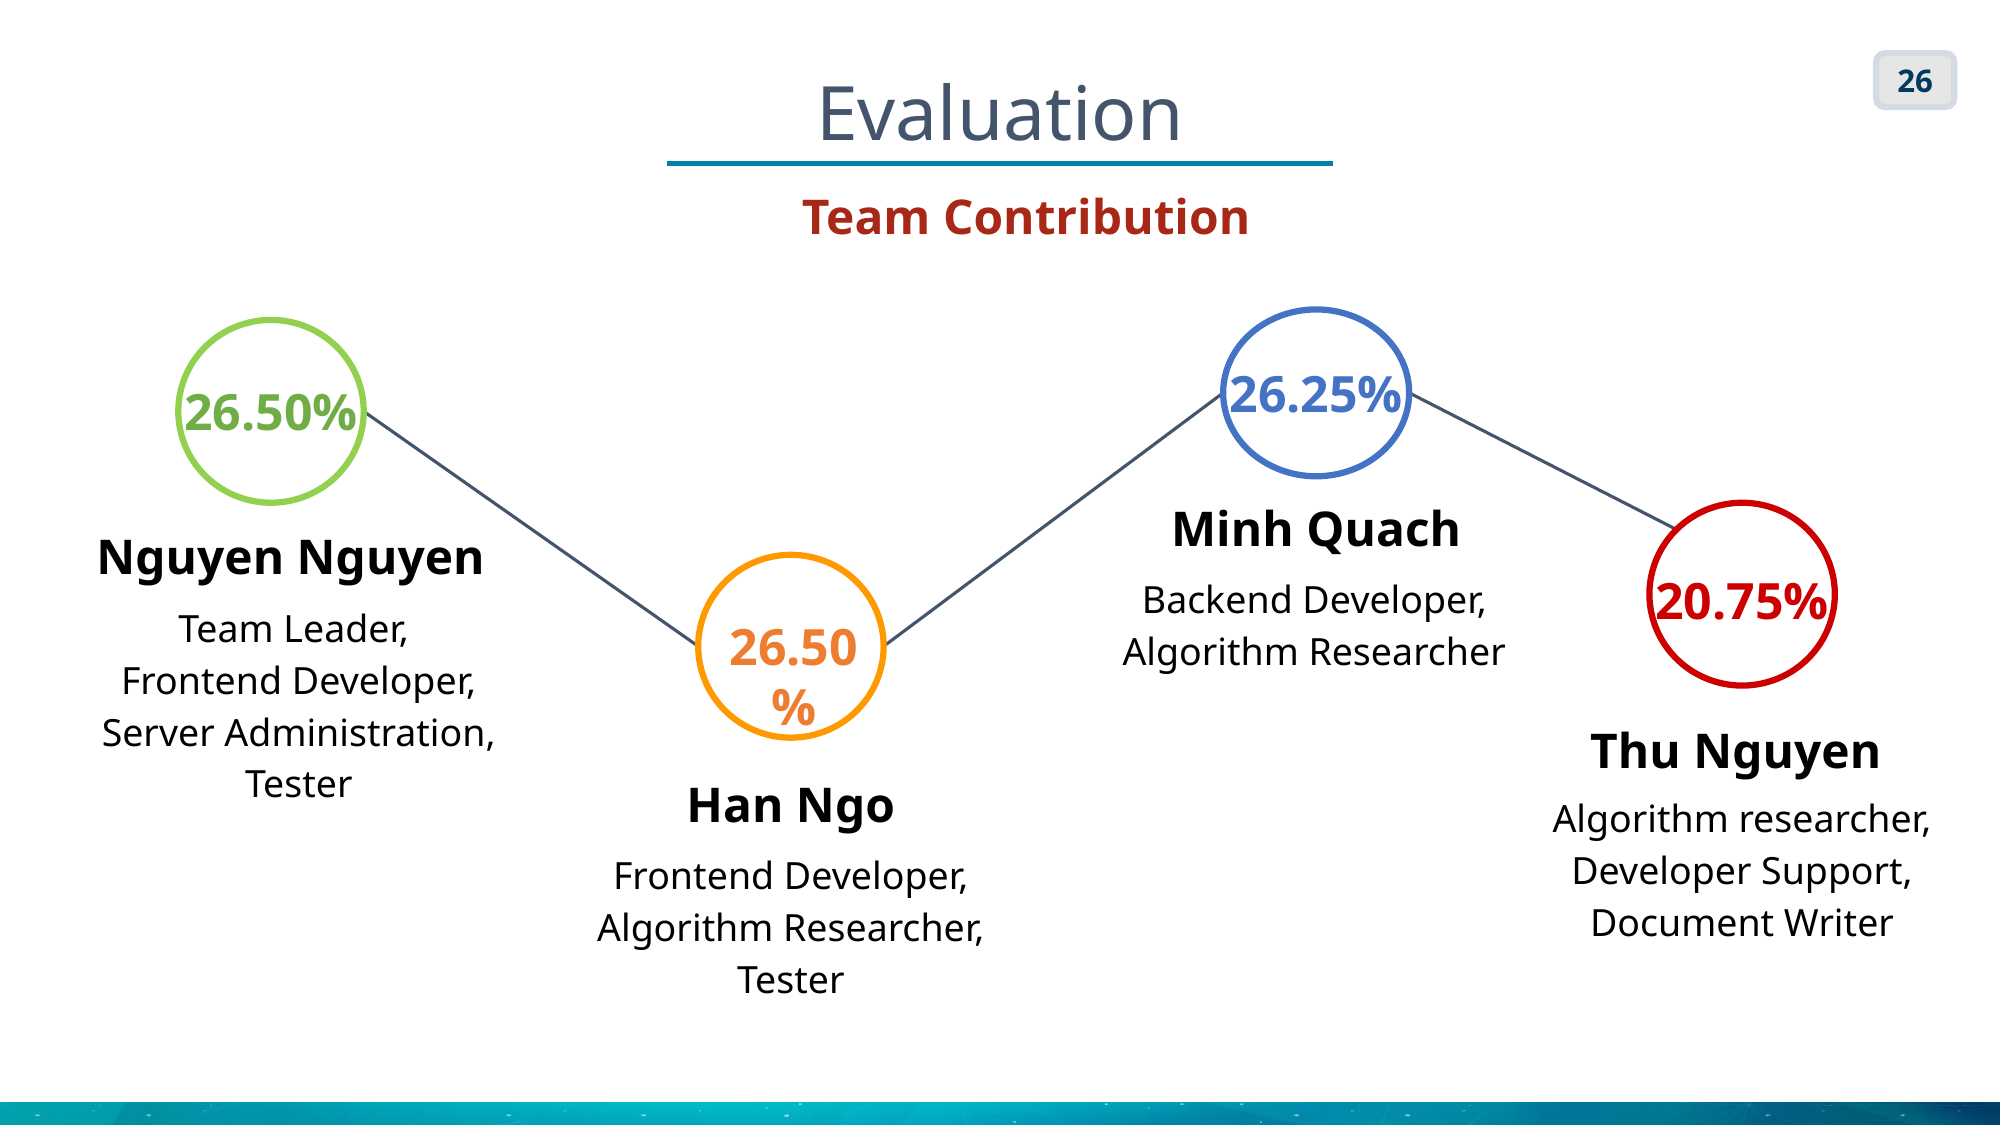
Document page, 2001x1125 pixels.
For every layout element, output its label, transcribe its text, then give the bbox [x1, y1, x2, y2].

text_box Backend Developer, Algorithm Researcher [1068, 554, 1561, 689]
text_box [1408, 392, 1677, 530]
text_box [150, 319, 392, 503]
text_box [0, 1102, 2000, 1125]
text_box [1208, 309, 1424, 520]
text_box Han Ngo [592, 751, 990, 830]
text_box Evaluation [137, 49, 1863, 164]
text_box Frontend Developer, Algorithm Researcher, Tester [544, 830, 1037, 1016]
text_box Nguyen Nguyen [65, 502, 358, 583]
text_box [1949, 54, 1955, 107]
text_box Algorithm researcher, Developer Support, Document Writer [1496, 773, 1989, 959]
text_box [363, 411, 699, 647]
text_box 26 [1859, 50, 1949, 111]
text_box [697, 554, 890, 738]
text_box Team Leader, Frontend Developer, Server Administration, Tester [52, 583, 545, 821]
text_box Minh Quach [1229, 529, 1515, 554]
text_box Team Contribution [787, 179, 1311, 252]
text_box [1639, 502, 1845, 686]
text_box Thu Nguyen [1562, 697, 1922, 773]
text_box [883, 392, 1224, 647]
